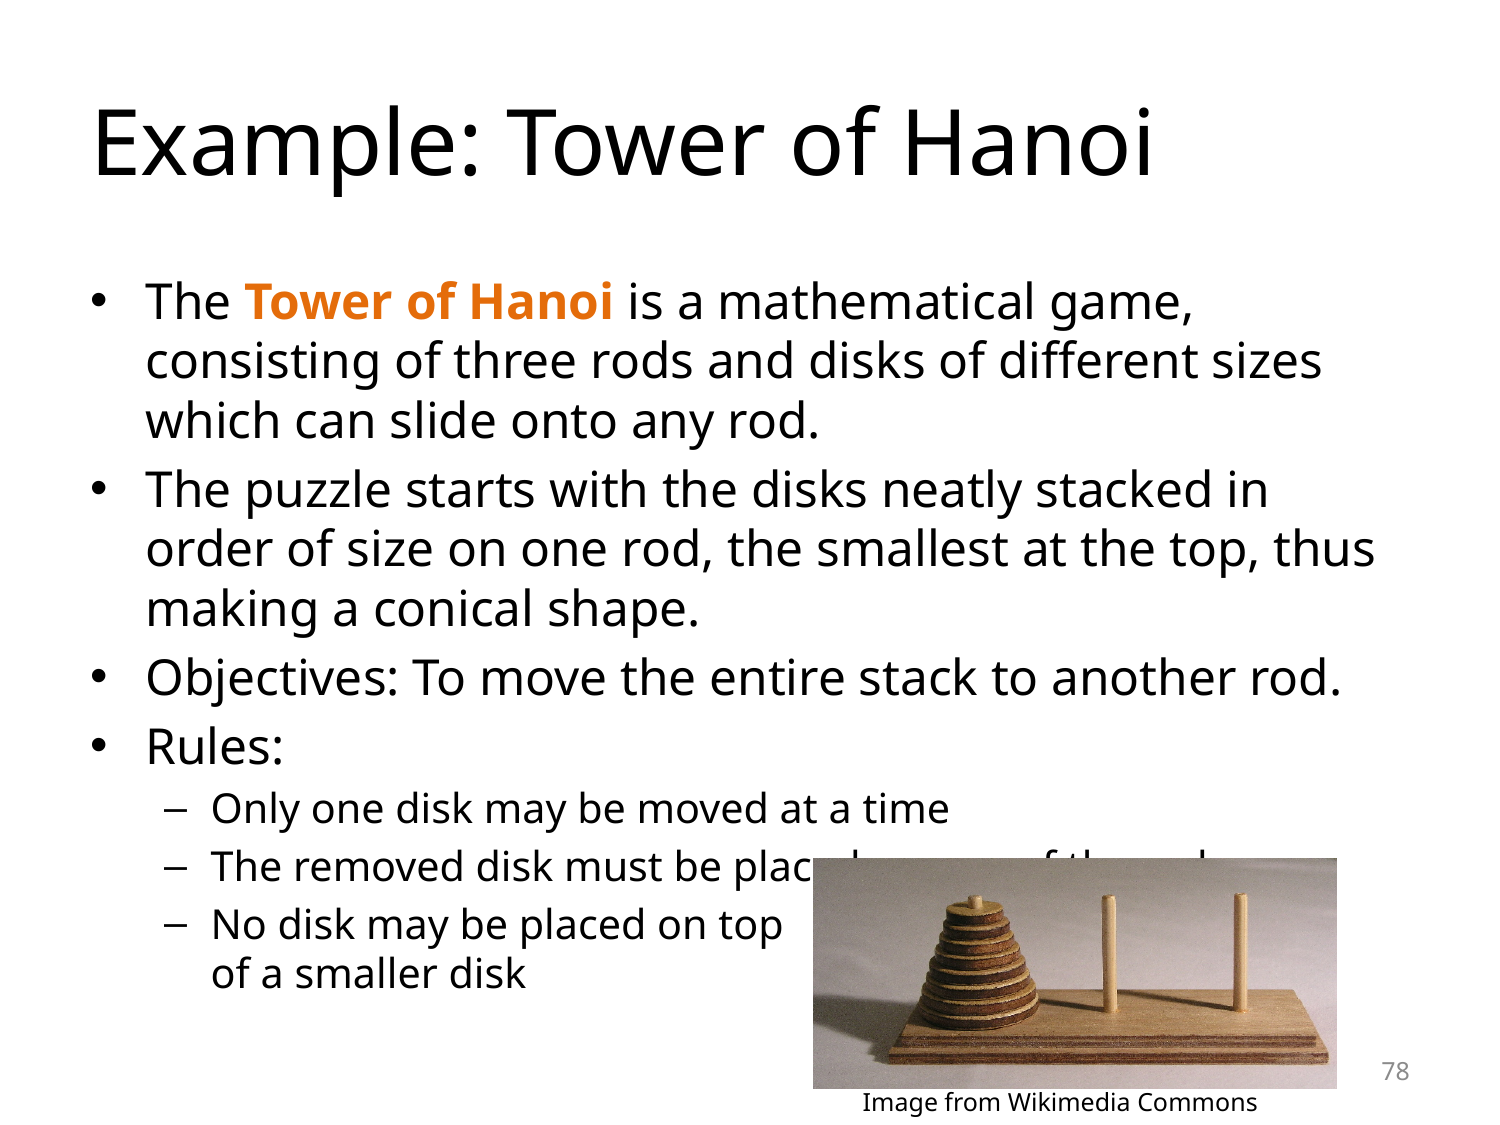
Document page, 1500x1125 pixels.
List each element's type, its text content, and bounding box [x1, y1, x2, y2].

text_box Image from Wikimedia Commons [848, 1097, 1274, 1125]
picture [813, 857, 1337, 1089]
slide_number 78 [1274, 1042, 1425, 1103]
title Example: Tower of Hanoi [75, 45, 1425, 233]
list The Tower of Hanoi is a mathematical game, consisting of three rods and disks of different sizes which can slide onto any rod. The puzzle starts with the disks neatly stacked in order of size on one rod, the smallest at the top, thus making a conical shape. Objectives: To move the entire stack to another rod. Rules: Only one disk may be moved at a time The removed disk must be placed on one of the rods No disk may be placed on top of a smaller disk [75, 262, 1425, 1005]
